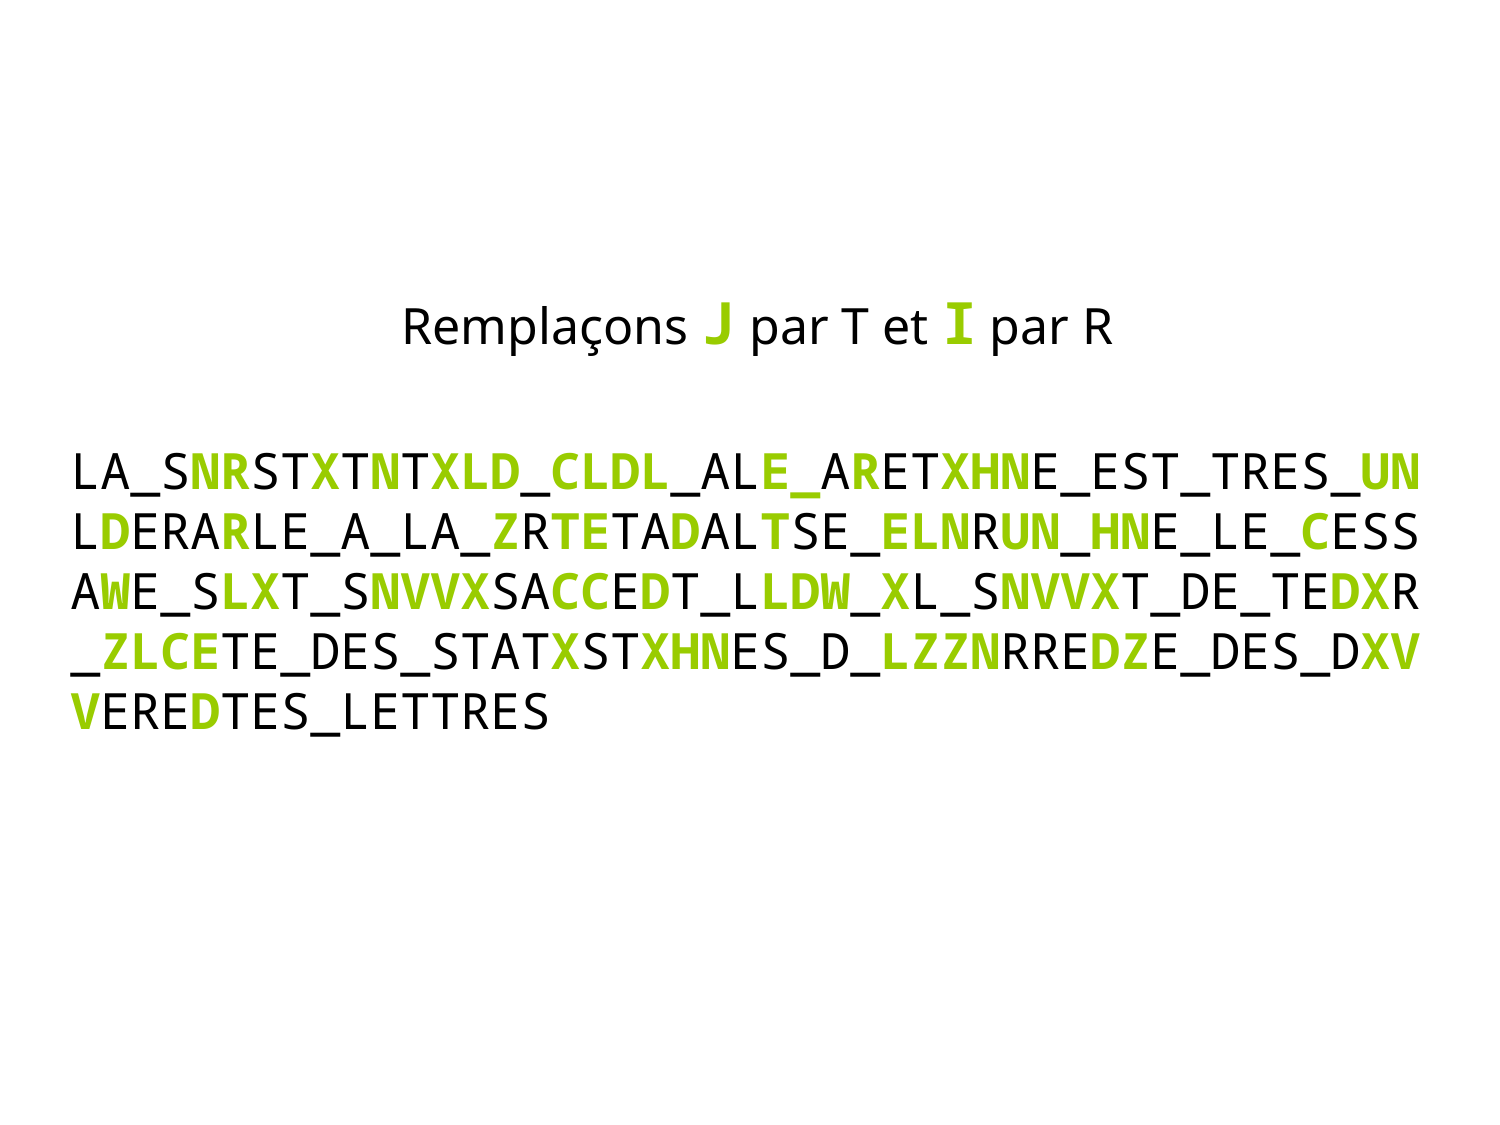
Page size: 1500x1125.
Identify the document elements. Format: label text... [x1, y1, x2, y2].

text_box LA_SNRSTXTNTXLD_CLDL_ALE_ARETXHNE_EST_TRES_UNLDERARLE_A_LA_ZRTETADALTSE_ELNRUN_HNE_LE_CESSAWE_SLXT_SNVVXSACCEDT_LLDW_XL_SNVVXT_DE_TEDXR_ZLCETE_DES_STATXSTXHNES_D_LZZNRREDZE_DES_DXVVEREDTES_LETTRES [55, 432, 1462, 748]
text_box Remplaçons J par T et I par R [386, 278, 1142, 364]
